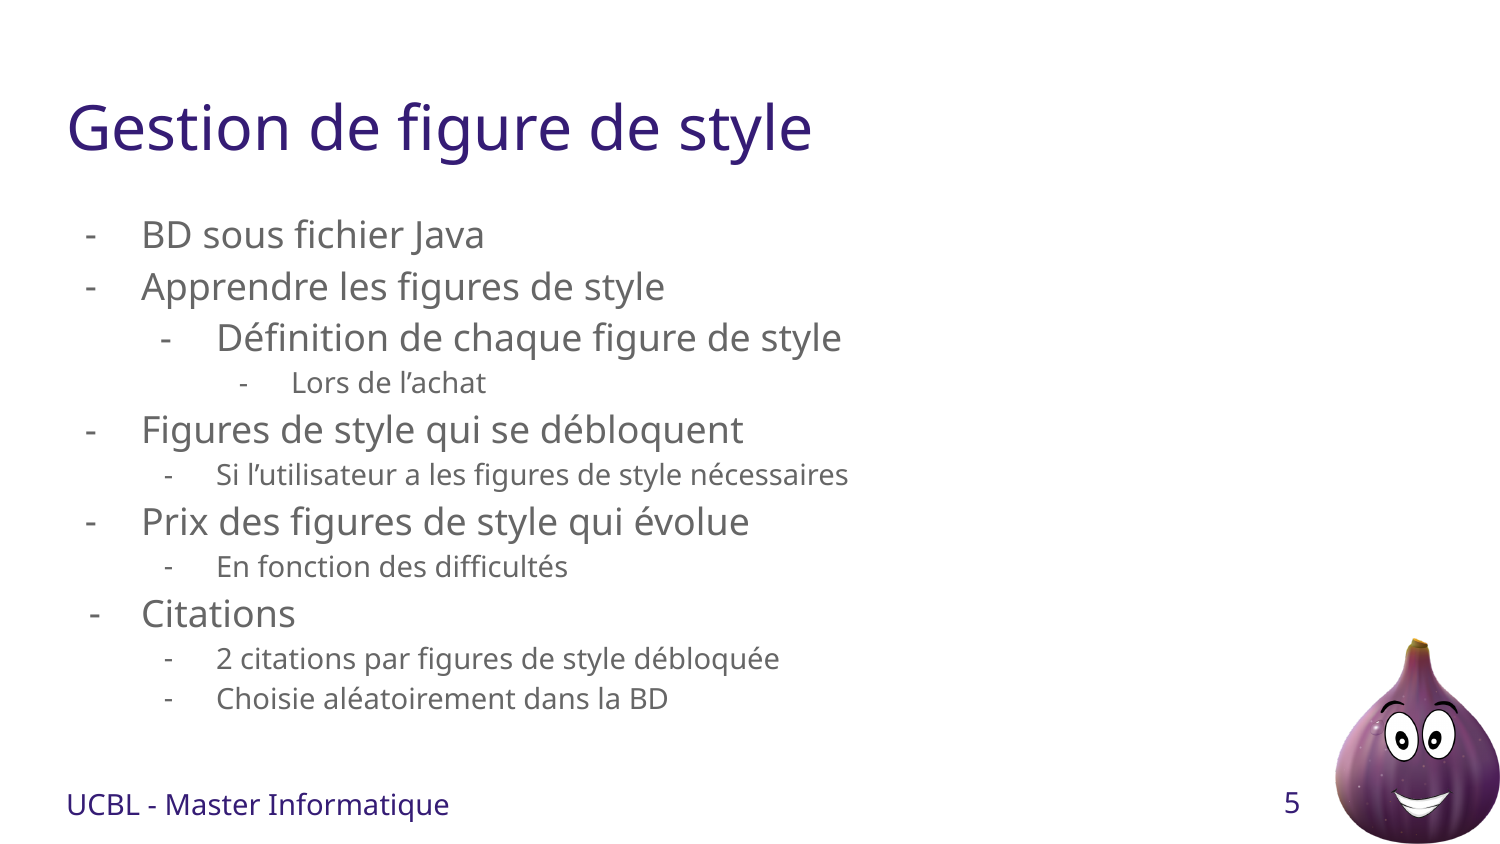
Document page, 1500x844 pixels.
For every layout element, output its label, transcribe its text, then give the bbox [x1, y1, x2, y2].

slide_number ‹#› [1269, 771, 1313, 837]
text_box UCBL - Master Informatique [51, 771, 1174, 828]
picture [1335, 638, 1500, 844]
title Gestion de figure de style [51, 72, 1449, 167]
list BD sous fichier Java Apprendre les figures de style Définition de chaque figure de style Lors de l’achat Figures de style qui se débloquent Si l’utilisateur a les figures de style nécessaires Prix des figures de style qui évolue En fonction des difficultés Citations 2 citations par figures de style débloquée Choisie aléatoirement dans la BD [51, 189, 1449, 750]
